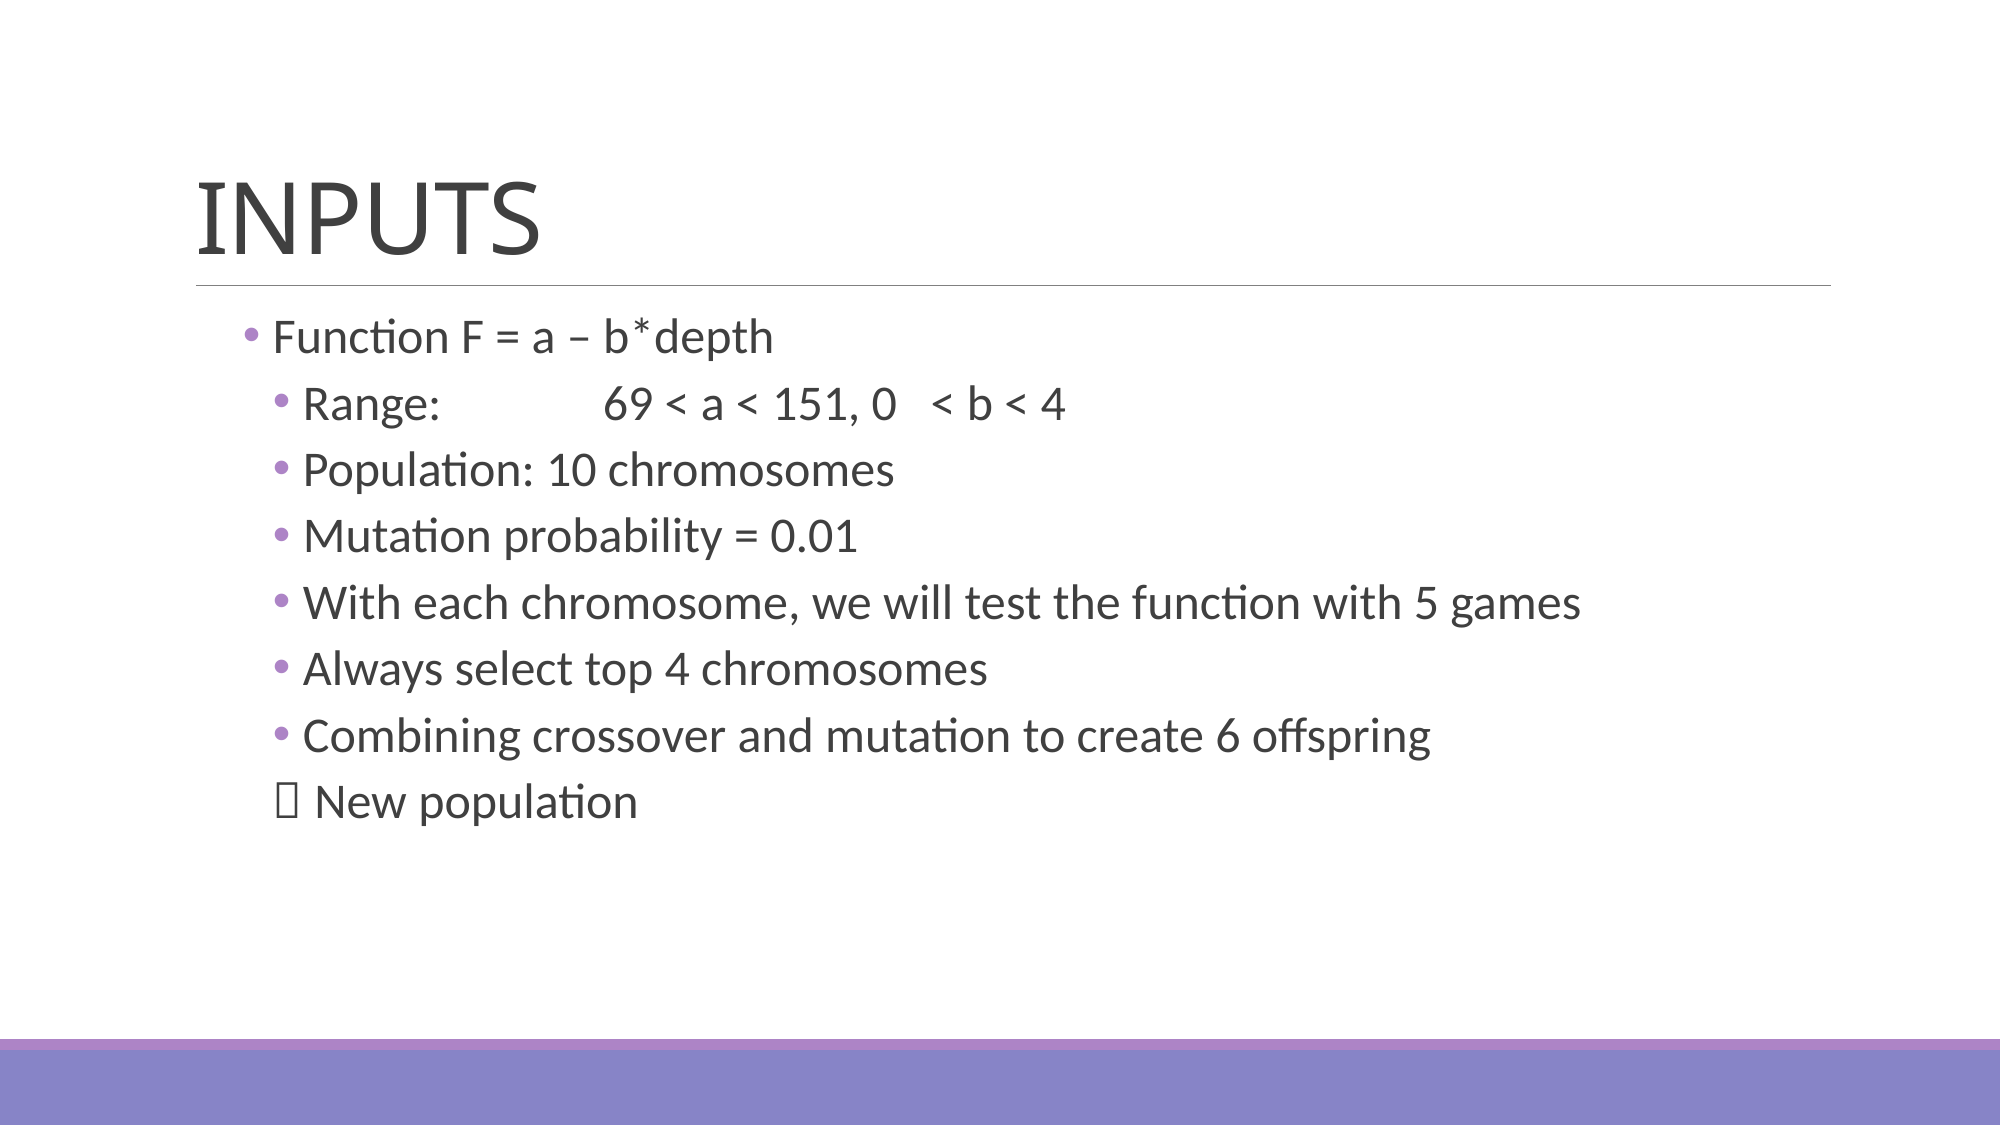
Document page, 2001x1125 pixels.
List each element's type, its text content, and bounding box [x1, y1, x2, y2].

title INPUTS [180, 44, 1830, 283]
list Function F = a – b*depth Range: 69 < a < 151, 0 < b < 4 Population: 10 chromosomes Mutation probability = 0.01 With each chromosome, we will test the function with 5 games Always select top 4 chromosomes Combining crossover and mutation to create 6 offspring  New population [180, 302, 1830, 963]
